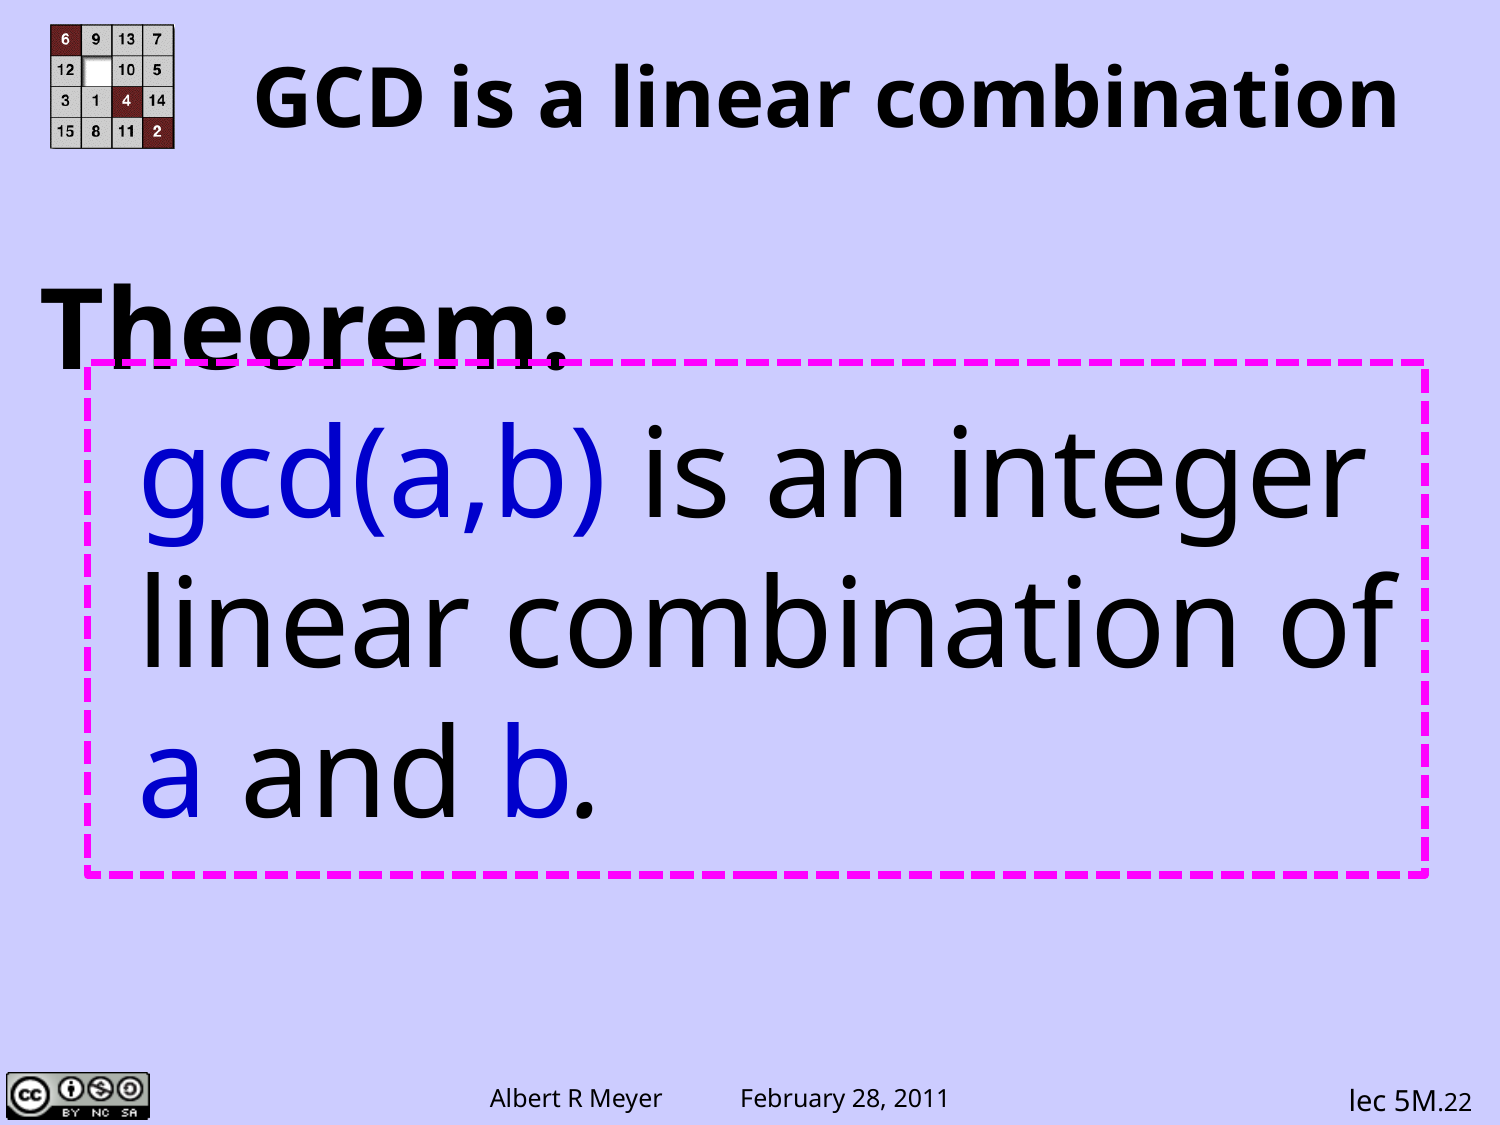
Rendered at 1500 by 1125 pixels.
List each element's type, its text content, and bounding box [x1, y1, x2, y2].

title GCD is a linear combination [237, 0, 1476, 188]
picture [6, 1072, 150, 1120]
picture [50, 24, 175, 149]
text_box [87, 362, 1425, 875]
slide_number lec 5M.22 [1274, 1074, 1488, 1125]
list Theorem: gcd(a,b) is an integer linear combination of a and b. [24, 249, 1413, 876]
